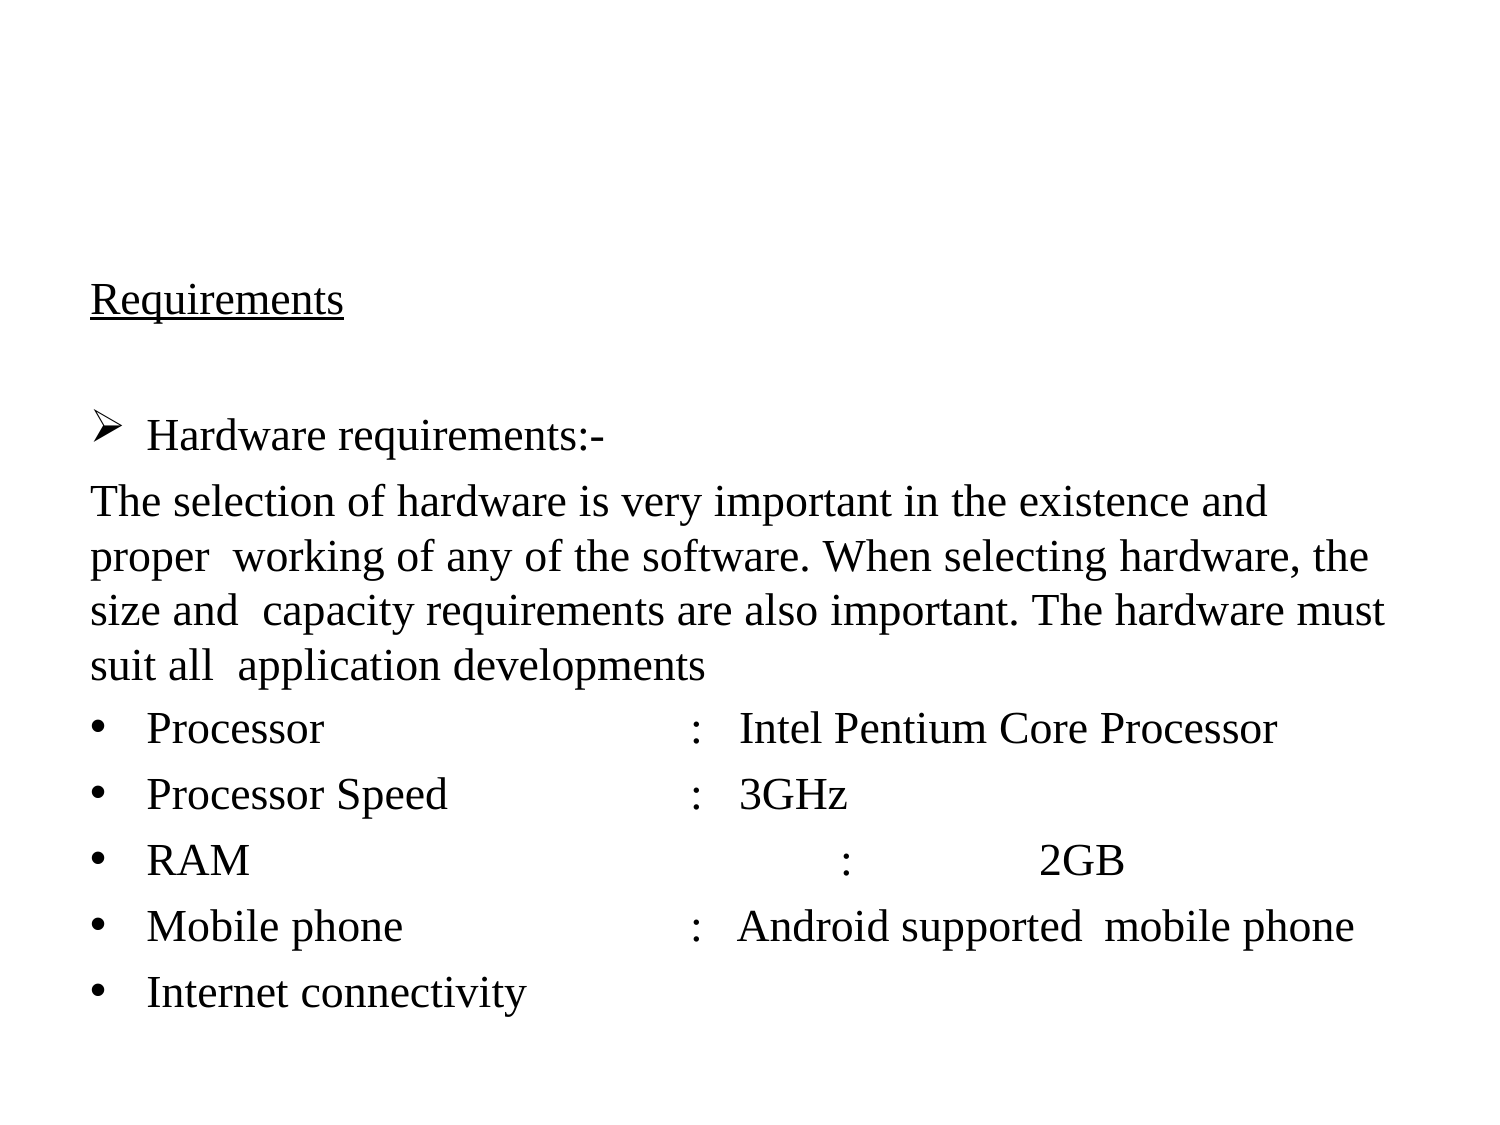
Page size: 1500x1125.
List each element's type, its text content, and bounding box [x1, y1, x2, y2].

text_box Processor Processor Speed RAM Mobile phone Internet connectivity [87, 684, 531, 1017]
text_box : Intel Pentium Core Processor : 3GHz : 2GB : Android supported mobile phone [688, 684, 1356, 951]
text_box Requirements Hardware requirements:- The selection of hardware is very important in the existence and proper working of any of the software. When selecting hardware, the size and capacity requirements are also important. The hardware must suit all application developments [87, 266, 1400, 691]
